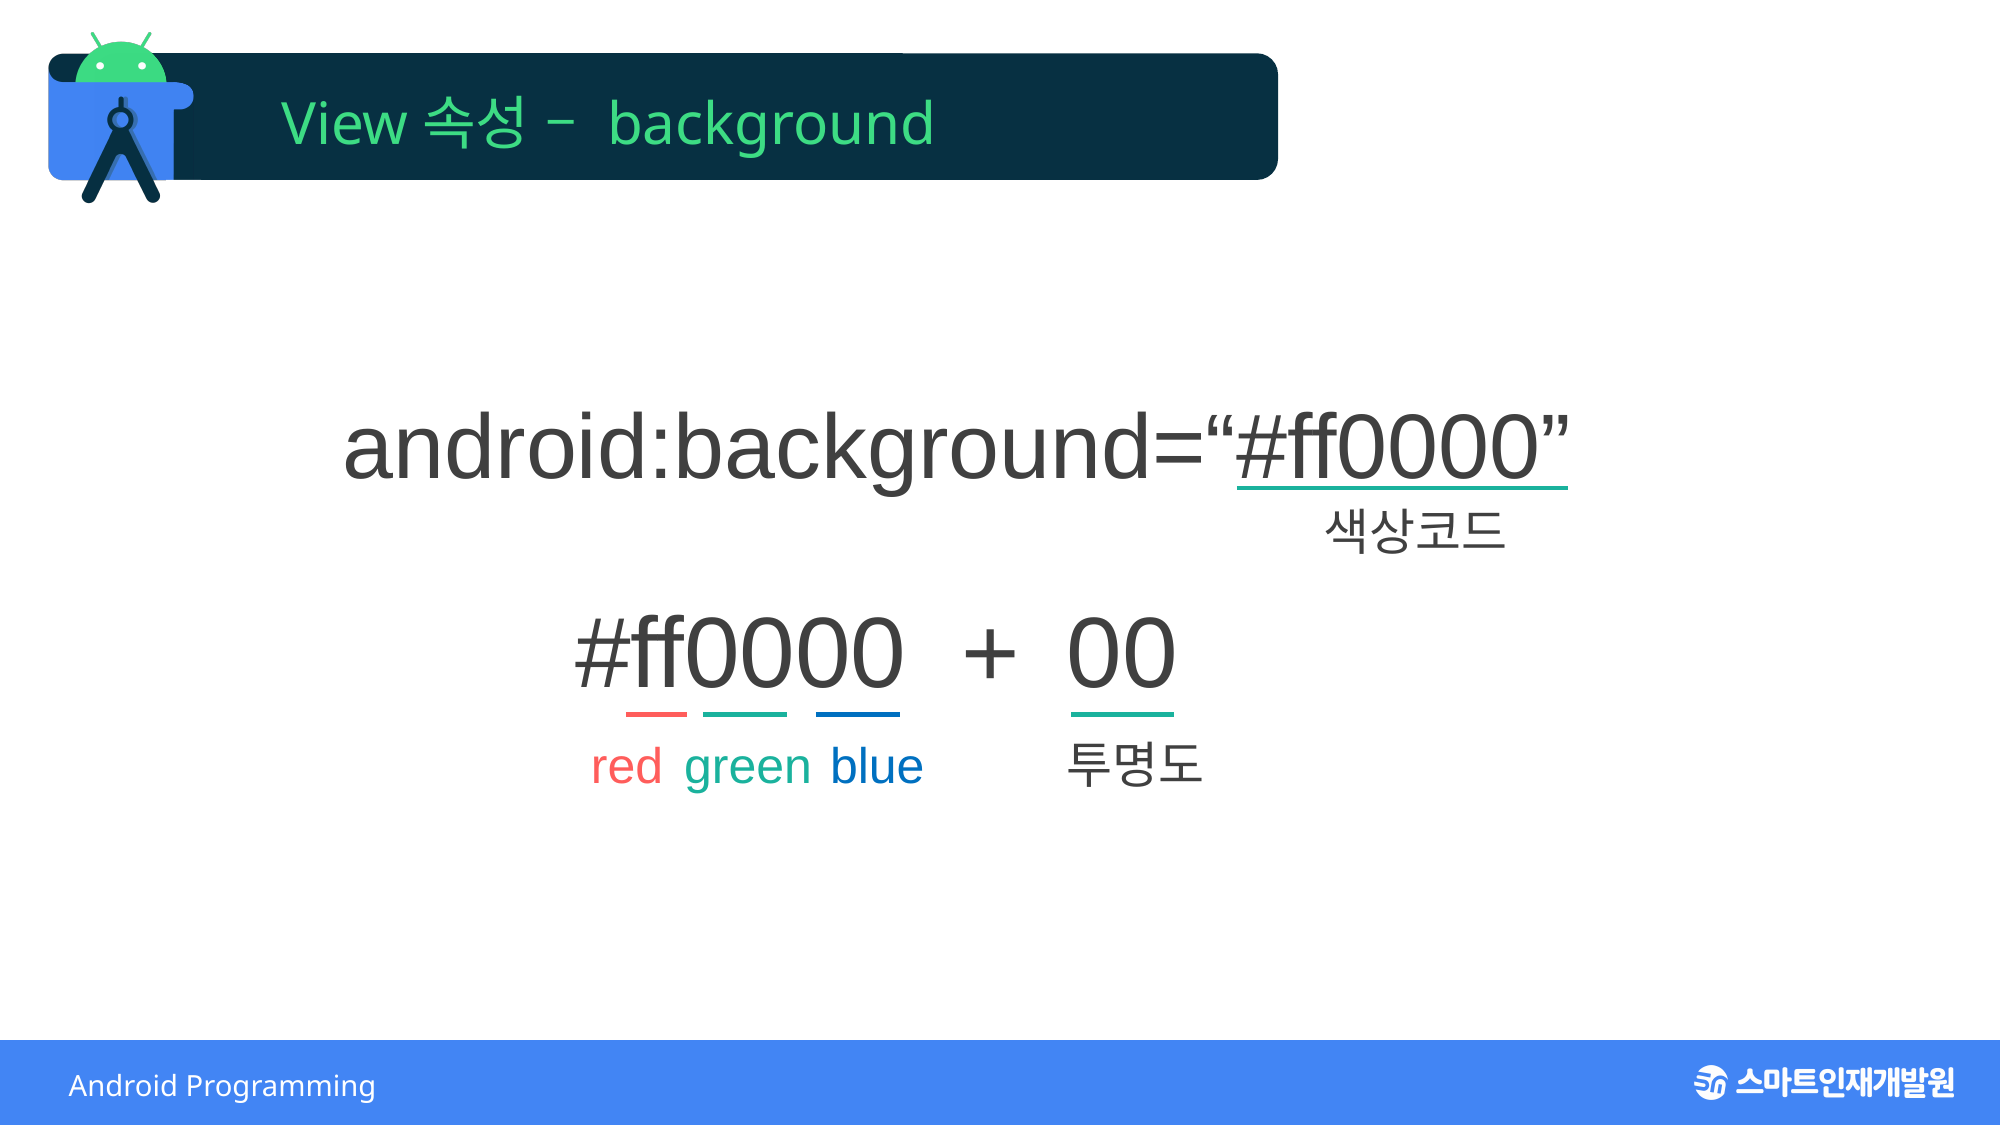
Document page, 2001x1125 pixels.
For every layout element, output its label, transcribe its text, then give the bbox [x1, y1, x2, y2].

text_box android:background=“#ff0000” [327, 379, 1588, 504]
text_box green [669, 726, 815, 801]
text_box + [946, 580, 1035, 716]
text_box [42, 26, 1279, 209]
text_box 투명도 [1051, 726, 1220, 801]
text_box #ff0000 [560, 580, 922, 716]
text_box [0, 1040, 2000, 1125]
text_box blue [815, 726, 940, 801]
text_box 00 [1052, 580, 1193, 716]
text_box 색상코드 [1308, 492, 1523, 568]
text_box red [576, 726, 669, 801]
